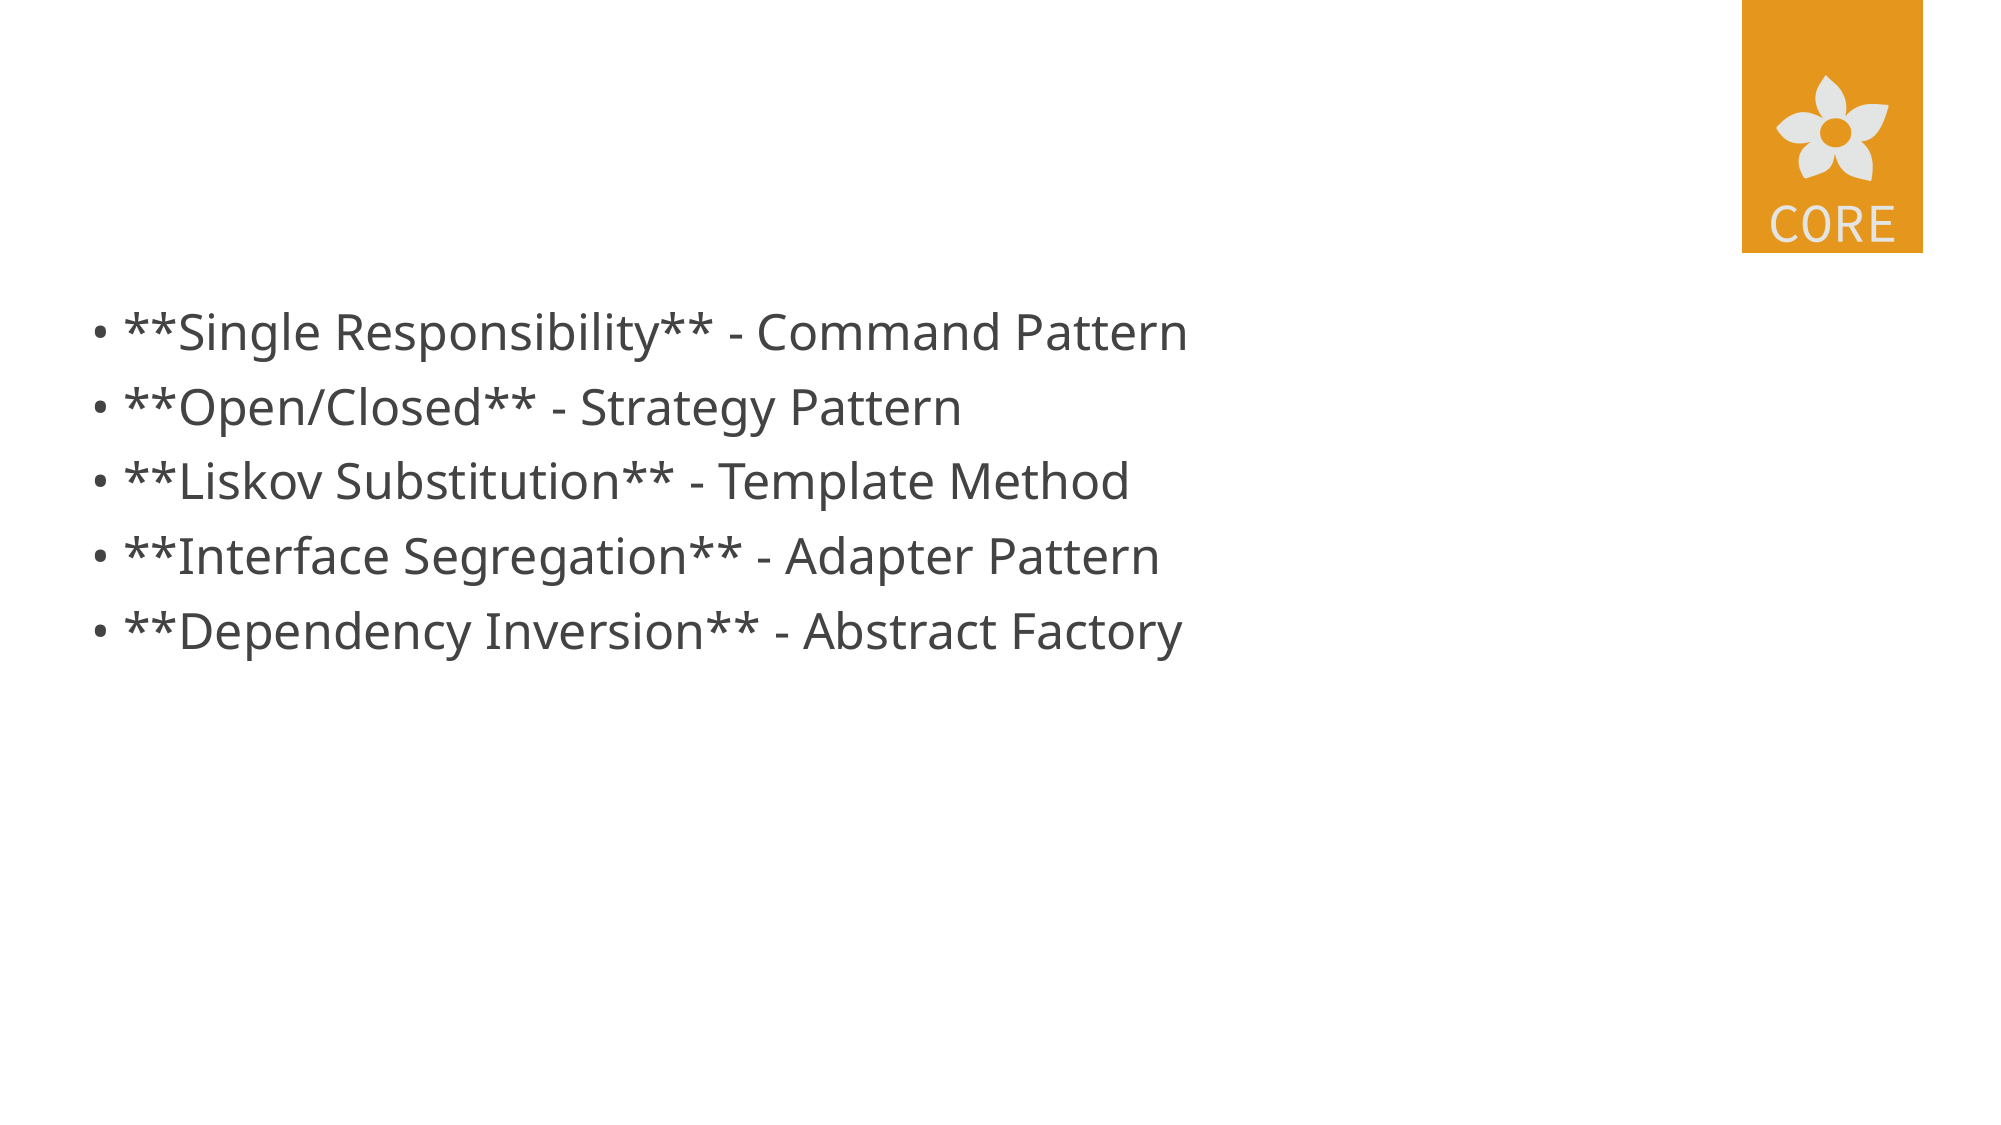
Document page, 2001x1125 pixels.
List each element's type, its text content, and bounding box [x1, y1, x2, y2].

list • **Single Responsibility** - Command Pattern • **Open/Closed** - Strategy Pattern • **Liskov Substitution** - Template Method • **Interface Segregation** - Adapter Pattern • **Dependency Inversion** - Abstract Factory [76, 299, 1919, 1066]
picture [1742, 0, 1923, 253]
